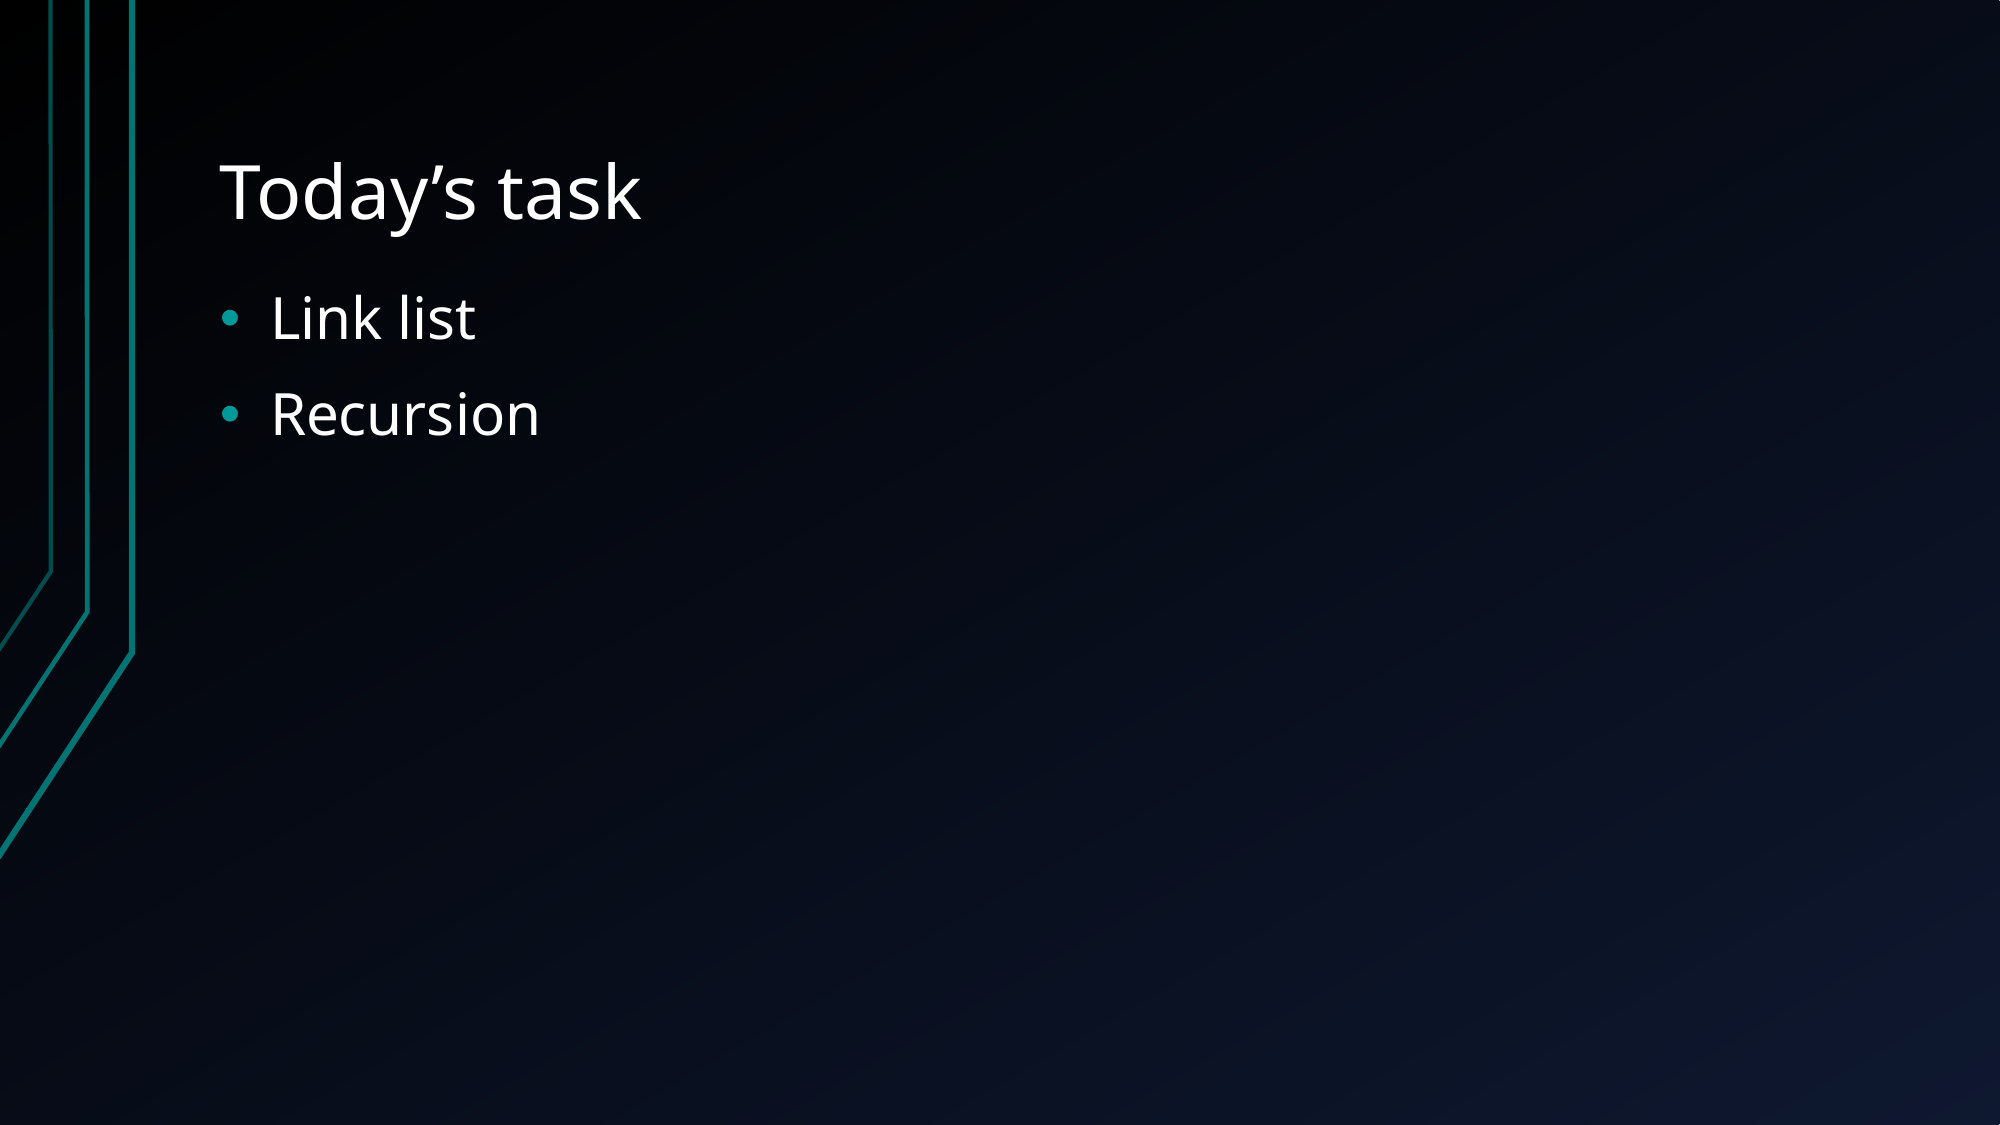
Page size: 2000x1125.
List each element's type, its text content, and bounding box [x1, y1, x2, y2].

title Today’s task [199, 45, 1900, 246]
list Link list Recursion [199, 279, 1900, 1012]
